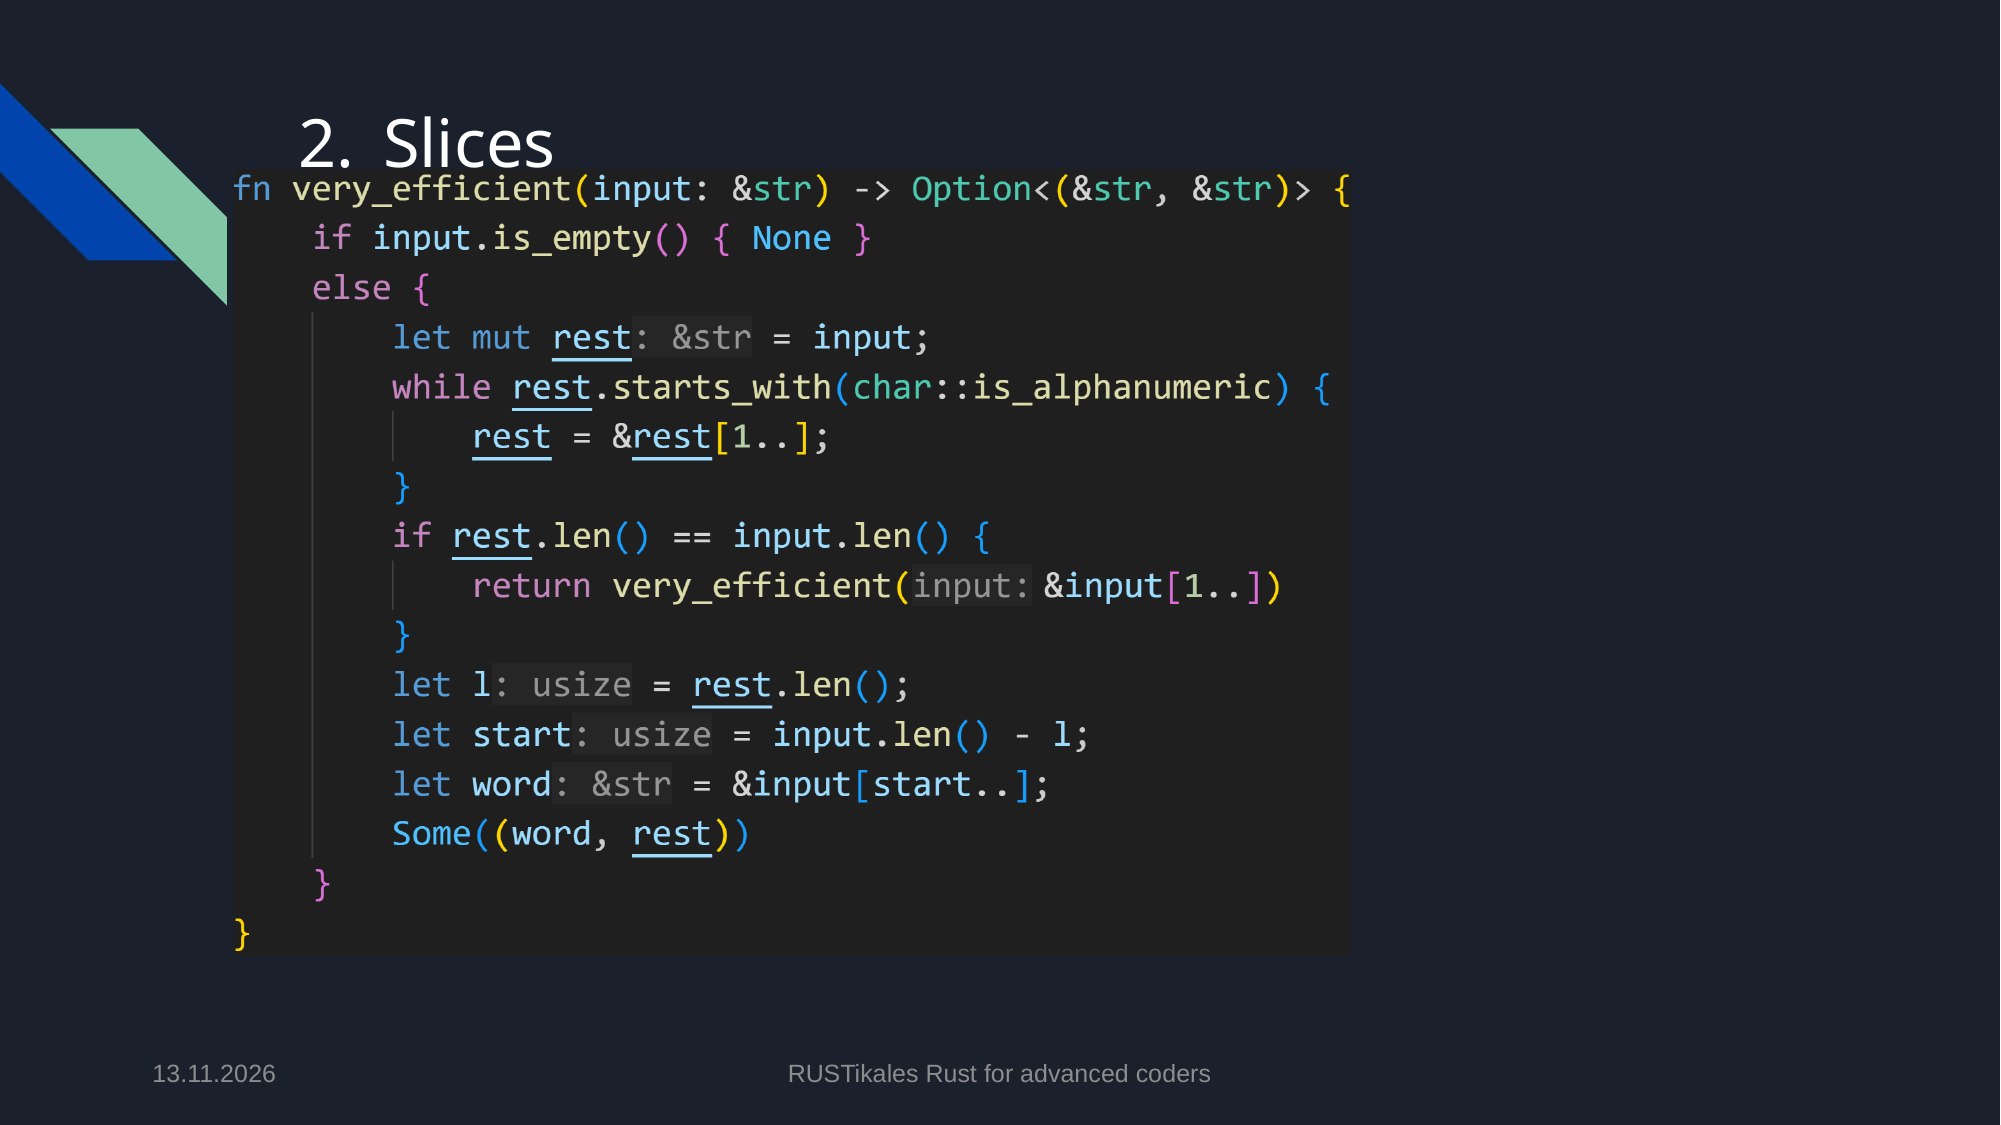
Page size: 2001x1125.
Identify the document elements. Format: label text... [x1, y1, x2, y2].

picture [234, 168, 1352, 956]
title Slices [283, 86, 1824, 287]
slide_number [137, 1042, 588, 1103]
footer RUSTikales Rust for advanced coders [662, 1042, 1338, 1103]
